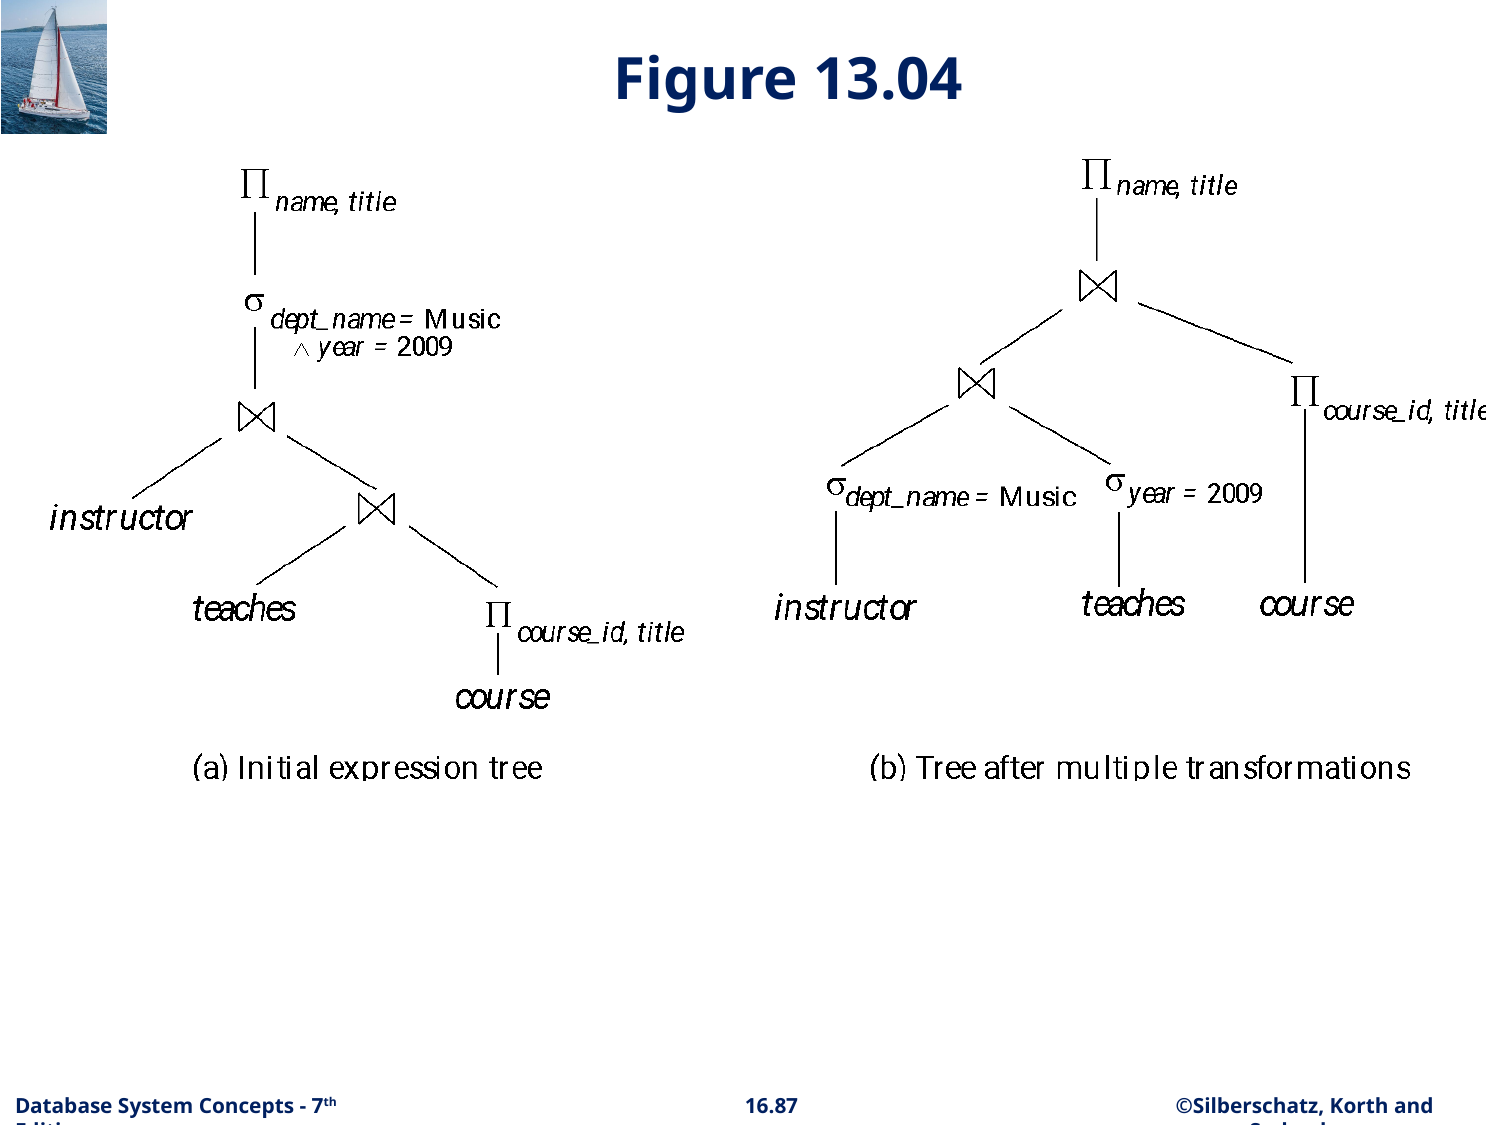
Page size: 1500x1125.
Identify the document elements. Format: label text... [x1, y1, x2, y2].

title Figure 13.04 [126, 19, 1451, 120]
picture [1, 0, 107, 134]
picture [48, 152, 1486, 781]
